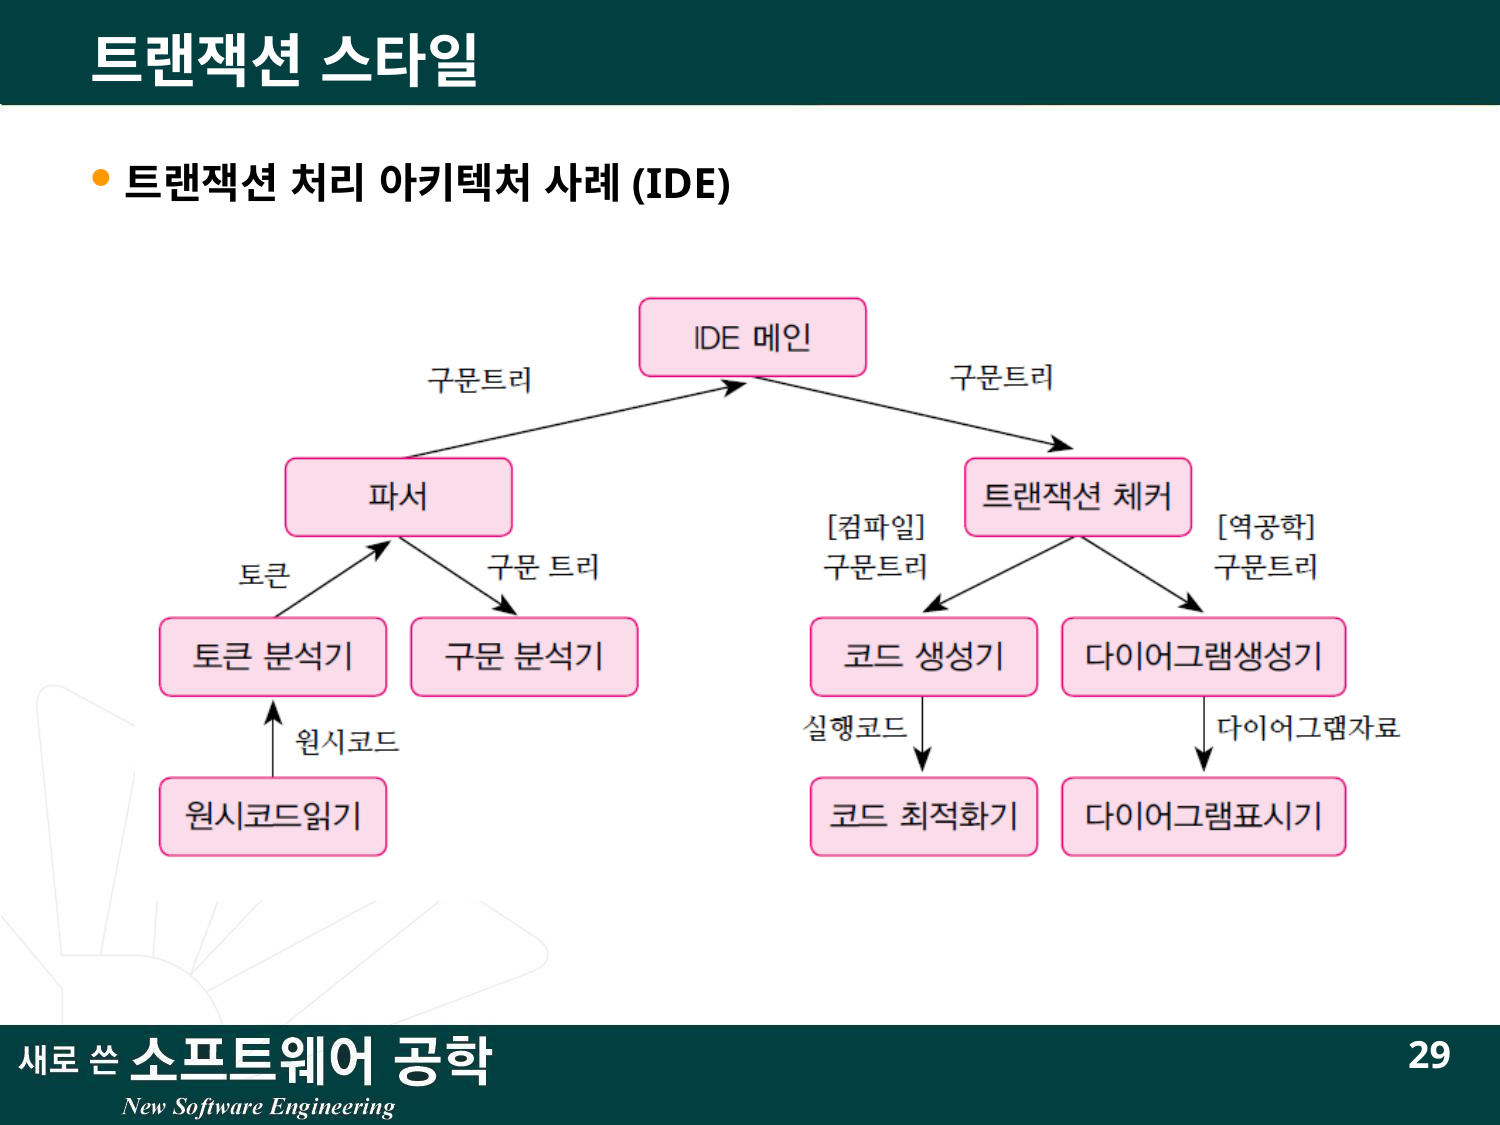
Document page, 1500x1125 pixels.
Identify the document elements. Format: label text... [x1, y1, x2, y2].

picture [0, 0, 1500, 1125]
list 트랜잭션 처리 아키텍처 사례(IDE) [74, 148, 1426, 1006]
title 트랜잭션 스타일 [74, 13, 1426, 106]
